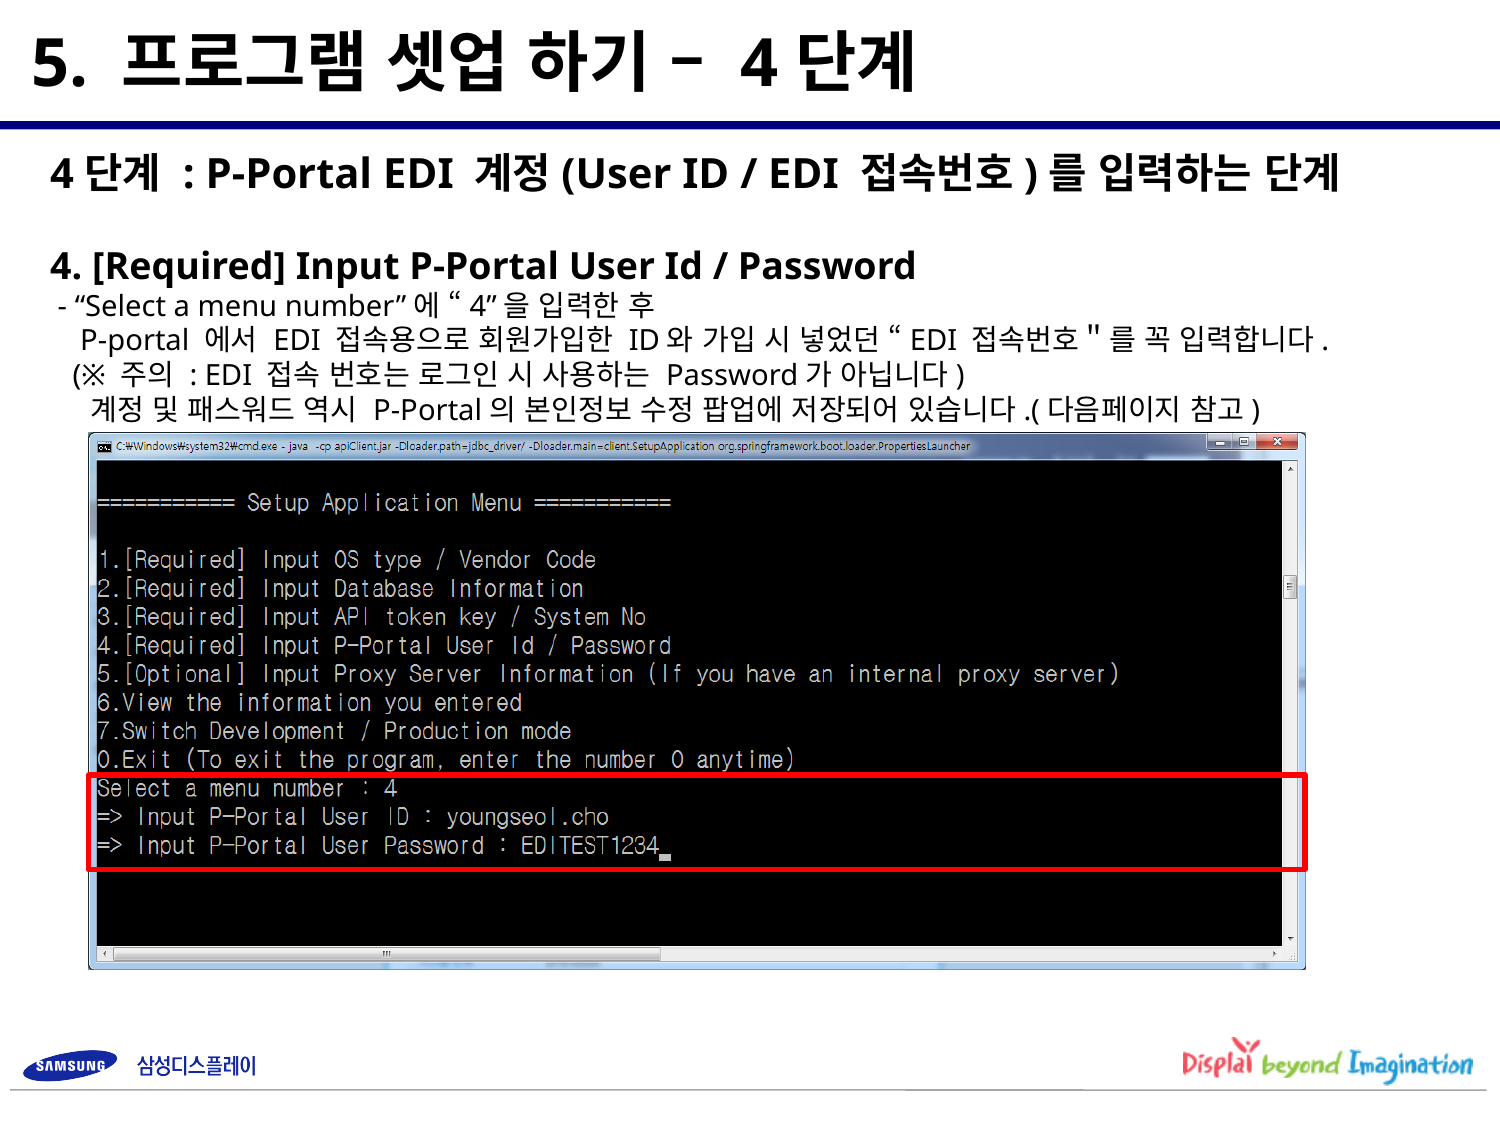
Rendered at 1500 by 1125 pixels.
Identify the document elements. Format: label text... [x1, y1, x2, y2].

text_box 5. 프로그램 셋업 하기 – 4단계 [22, 5, 1483, 114]
picture [1183, 1037, 1473, 1086]
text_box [88, 432, 1306, 970]
picture [23, 1049, 255, 1082]
text_box 4단계 : P-Portal EDI 계정(User ID / EDI 접속번호)를 입력하는 단계 4. [Required] Input P-Portal User Id / Password - “Select a menu number”에 “4”을 입력한 후 P-portal 에서 EDI 접속용으로 회원가입한 ID와 가입 시 넣었던 “EDI 접속번호＂를 꼭 입력합니다. (※ 주의 : EDI 접속 번호는 로그인 시 사용하는 Password가 아닙니다) 계정 및 패스워드 역시 P-Portal의 본인정보 수정 팝업에 저장되어 있습니다.(다음페이지 참고) [35, 139, 1483, 514]
